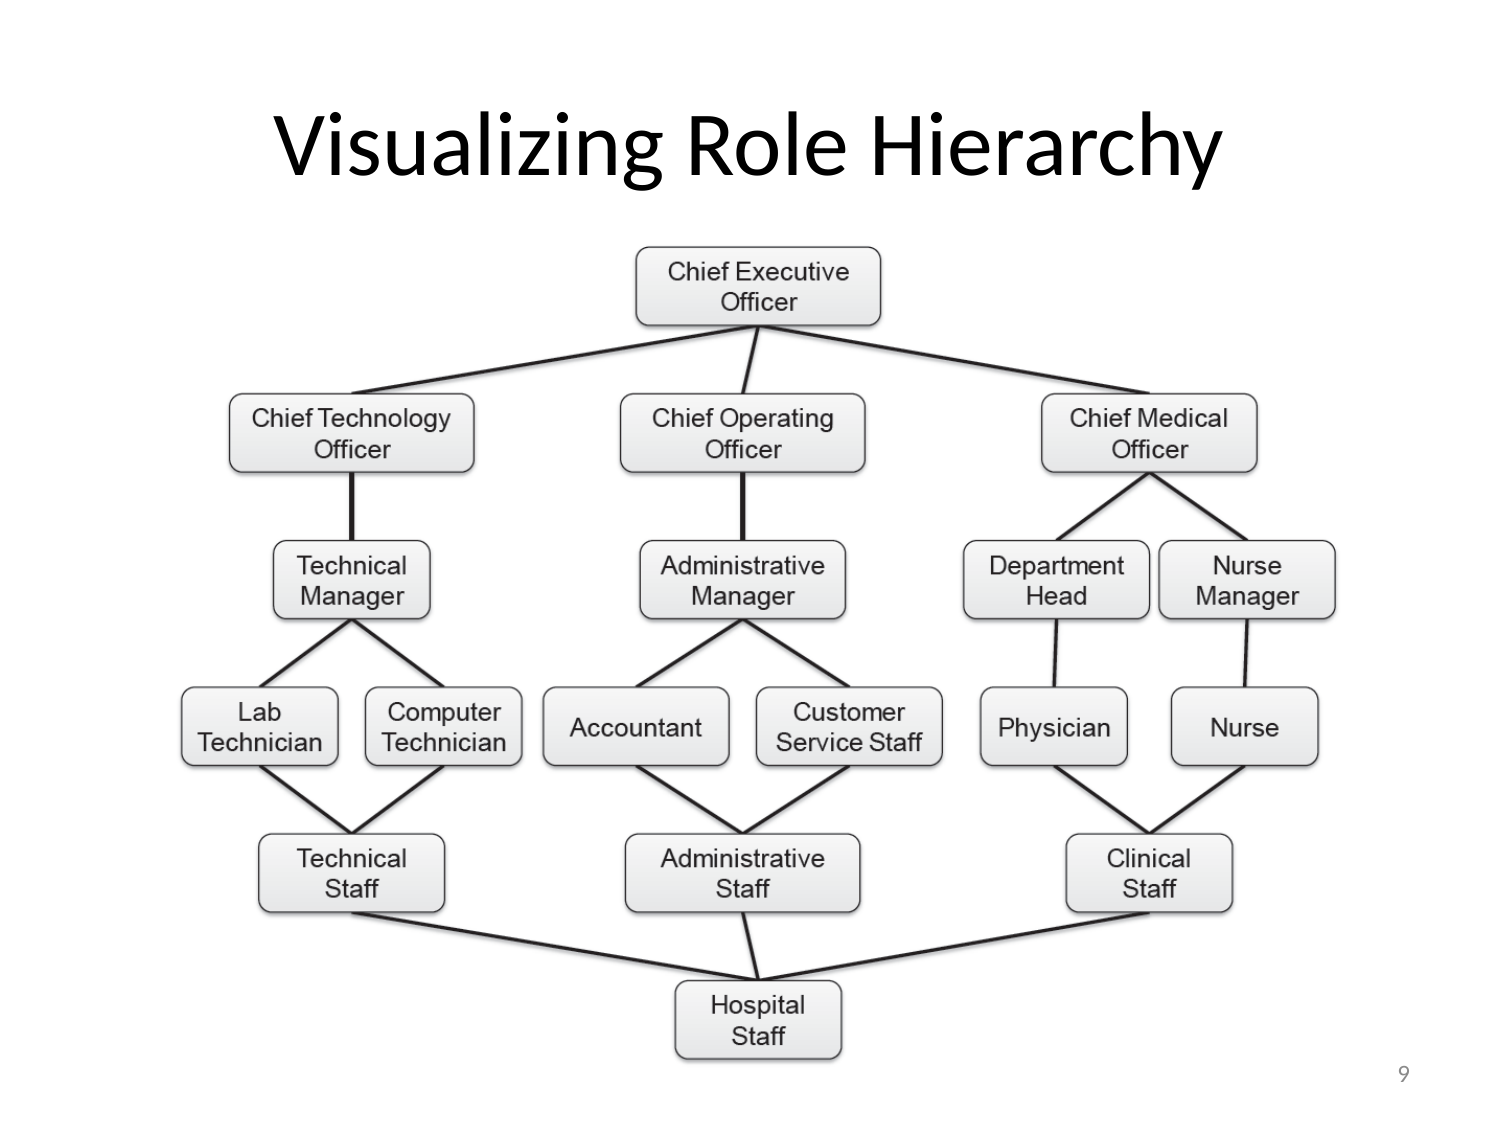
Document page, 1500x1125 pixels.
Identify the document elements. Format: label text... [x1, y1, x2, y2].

picture [162, 224, 1358, 1088]
slide_number 9 [1074, 1042, 1425, 1103]
title Visualizing Role Hierarchy [75, 45, 1425, 233]
